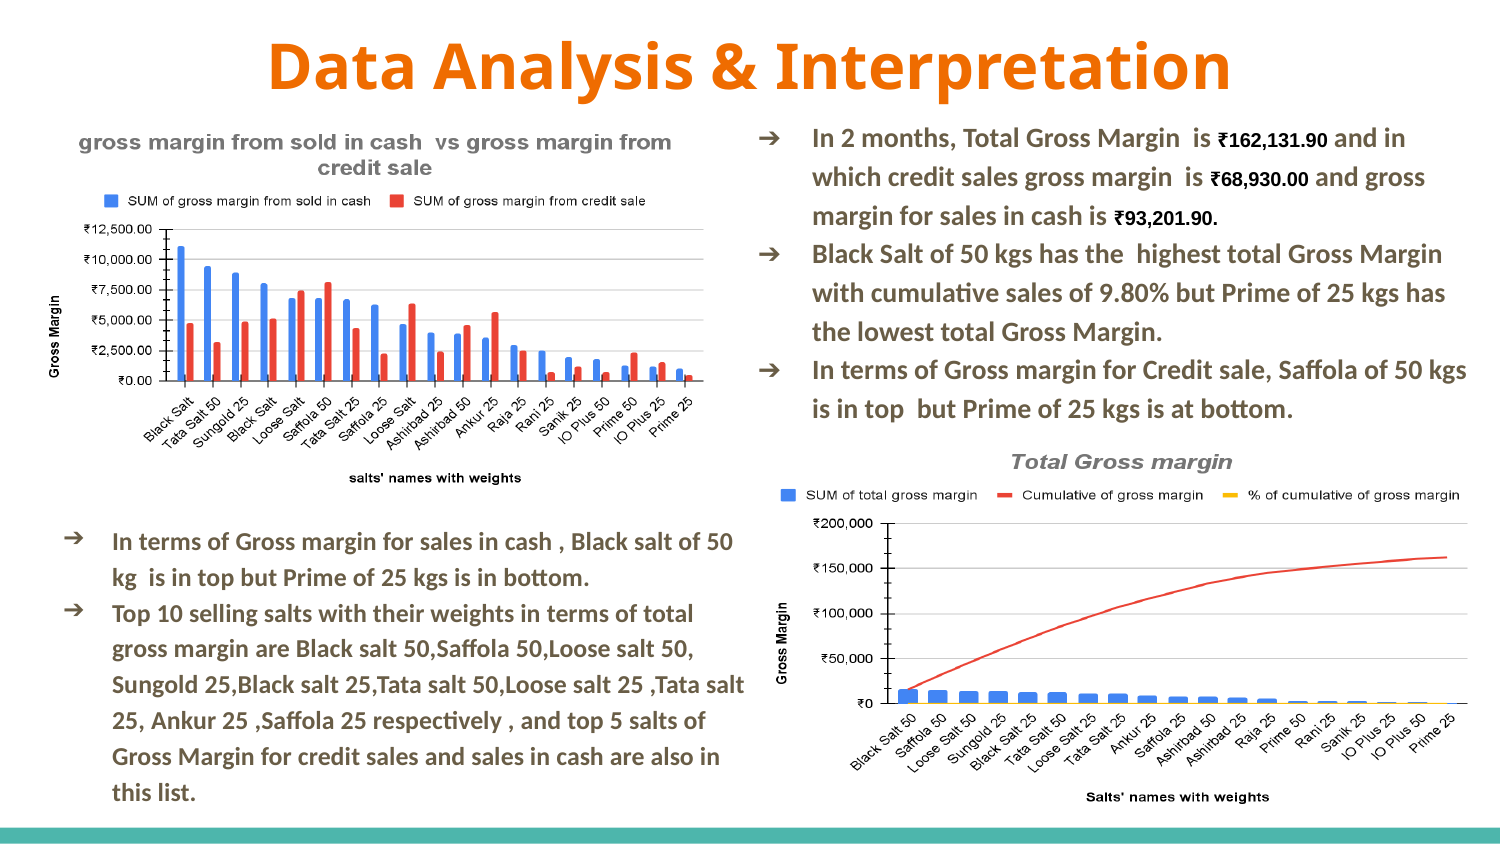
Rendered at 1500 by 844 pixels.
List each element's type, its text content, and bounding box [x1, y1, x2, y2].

picture [749, 428, 1491, 824]
picture [24, 109, 726, 505]
list In 2 months, Total Gross Margin is ₹162,131.90 and in which credit sales gross margin is ₹68,930.00 and gross margin for sales in cash is ₹93,201.90. Black Salt of 50 kgs has the highest total Gross Margin with cumulative sales of 9.80% but Prime of 25 kgs has the lowest total Gross Margin. In terms of Gross margin for Credit sale, Saffola of 50 kgs is in top but Prime of 25 kgs is at bottom. [725, 99, 1491, 439]
title Data Analysis & Interpretation [51, 11, 1449, 85]
text_box In terms of Gross margin for sales in cash , Black salt of 50 kg is in top but Prime of 25 kgs is in bottom. Top 10 selling salts with their weights in terms of total gross margin are Black salt 50,Saffola 50,Loose salt 50, Sungold 25,Black salt 25,Tata salt 50,Loose salt 25 ,Tata salt 25, Ankur 25 ,Saffola 25 respectively , and top 5 salts of Gross Margin for credit sales and sales in cash are also in this list. [24, 504, 744, 825]
